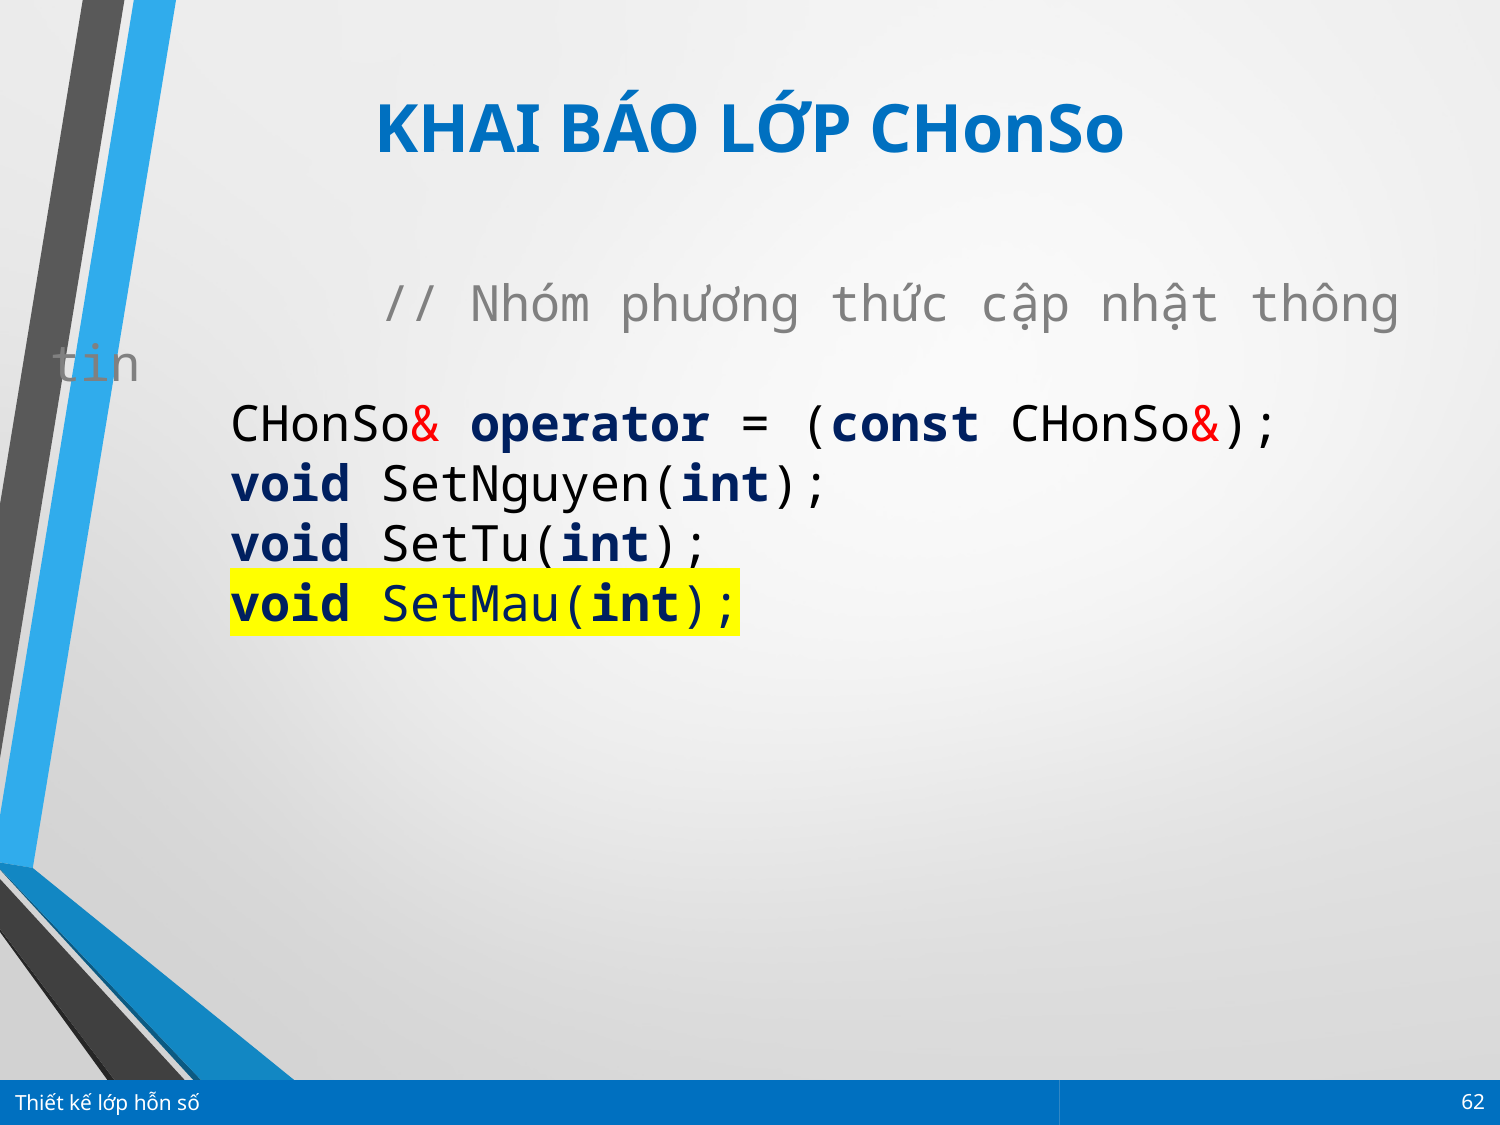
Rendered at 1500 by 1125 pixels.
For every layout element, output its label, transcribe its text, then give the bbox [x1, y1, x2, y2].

footer Thiết kế lớp hỗn số [0, 1080, 1059, 1125]
slide_number 62 [1059, 1080, 1500, 1125]
text_box KHAI BÁO LỚP CHonSo [286, 78, 1214, 174]
text_box // Nhóm phương thức cập nhật thông tin CHonSo& operator = (const CHonSo&); void SetNguyen(int); void SetTu(int); void SetMau(int); [35, 264, 1465, 640]
